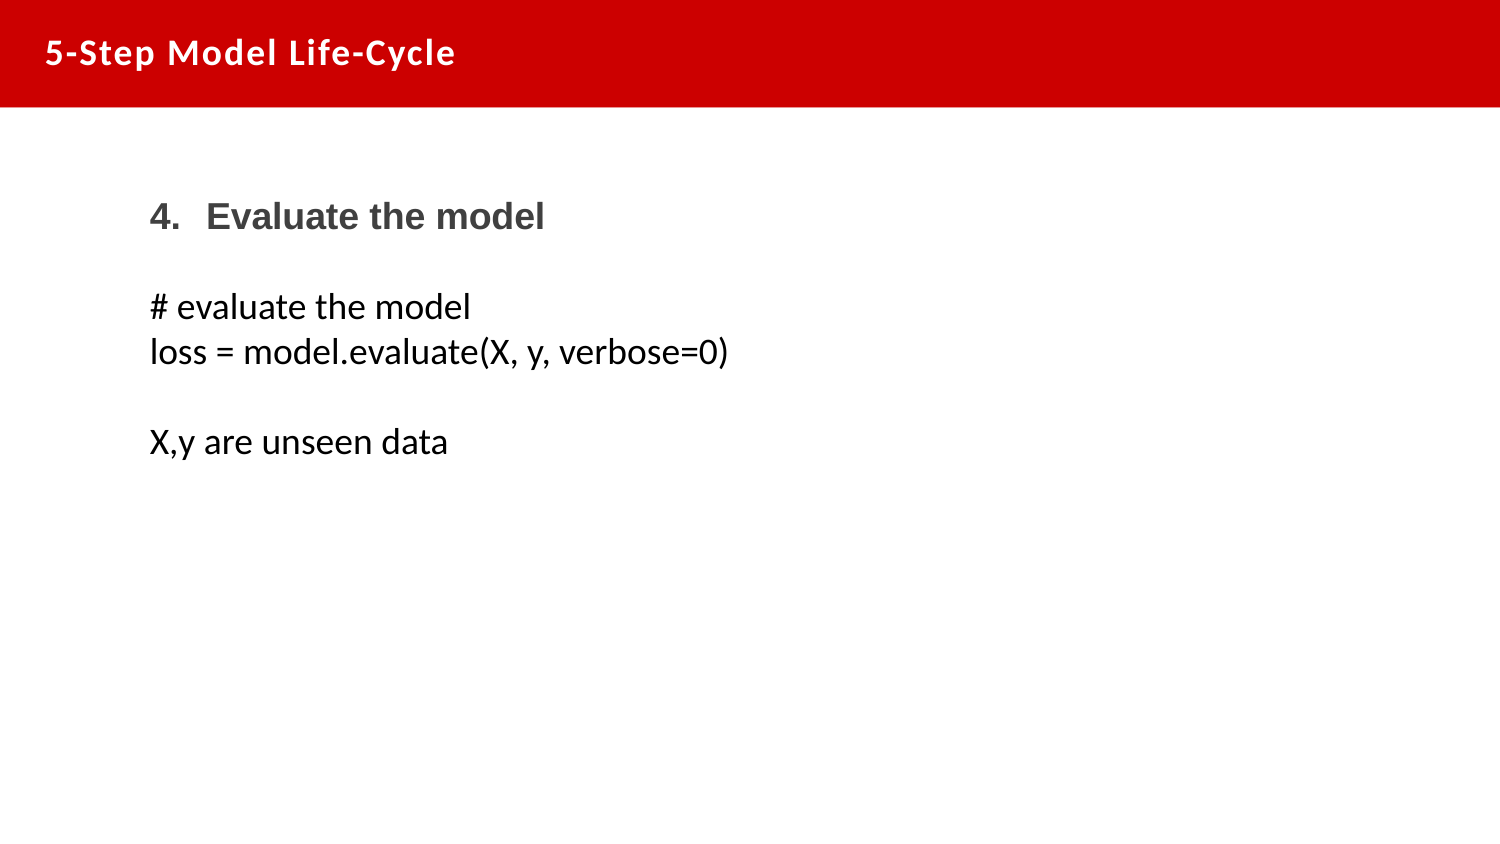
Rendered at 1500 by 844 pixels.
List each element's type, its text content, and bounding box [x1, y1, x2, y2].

text_box 5-Step Model Life-Cycle [42, 25, 553, 73]
text_box Evaluate the model # evaluate the model loss = model.evaluate(X, y, verbose=0) X,y are unseen data [134, 184, 1450, 560]
